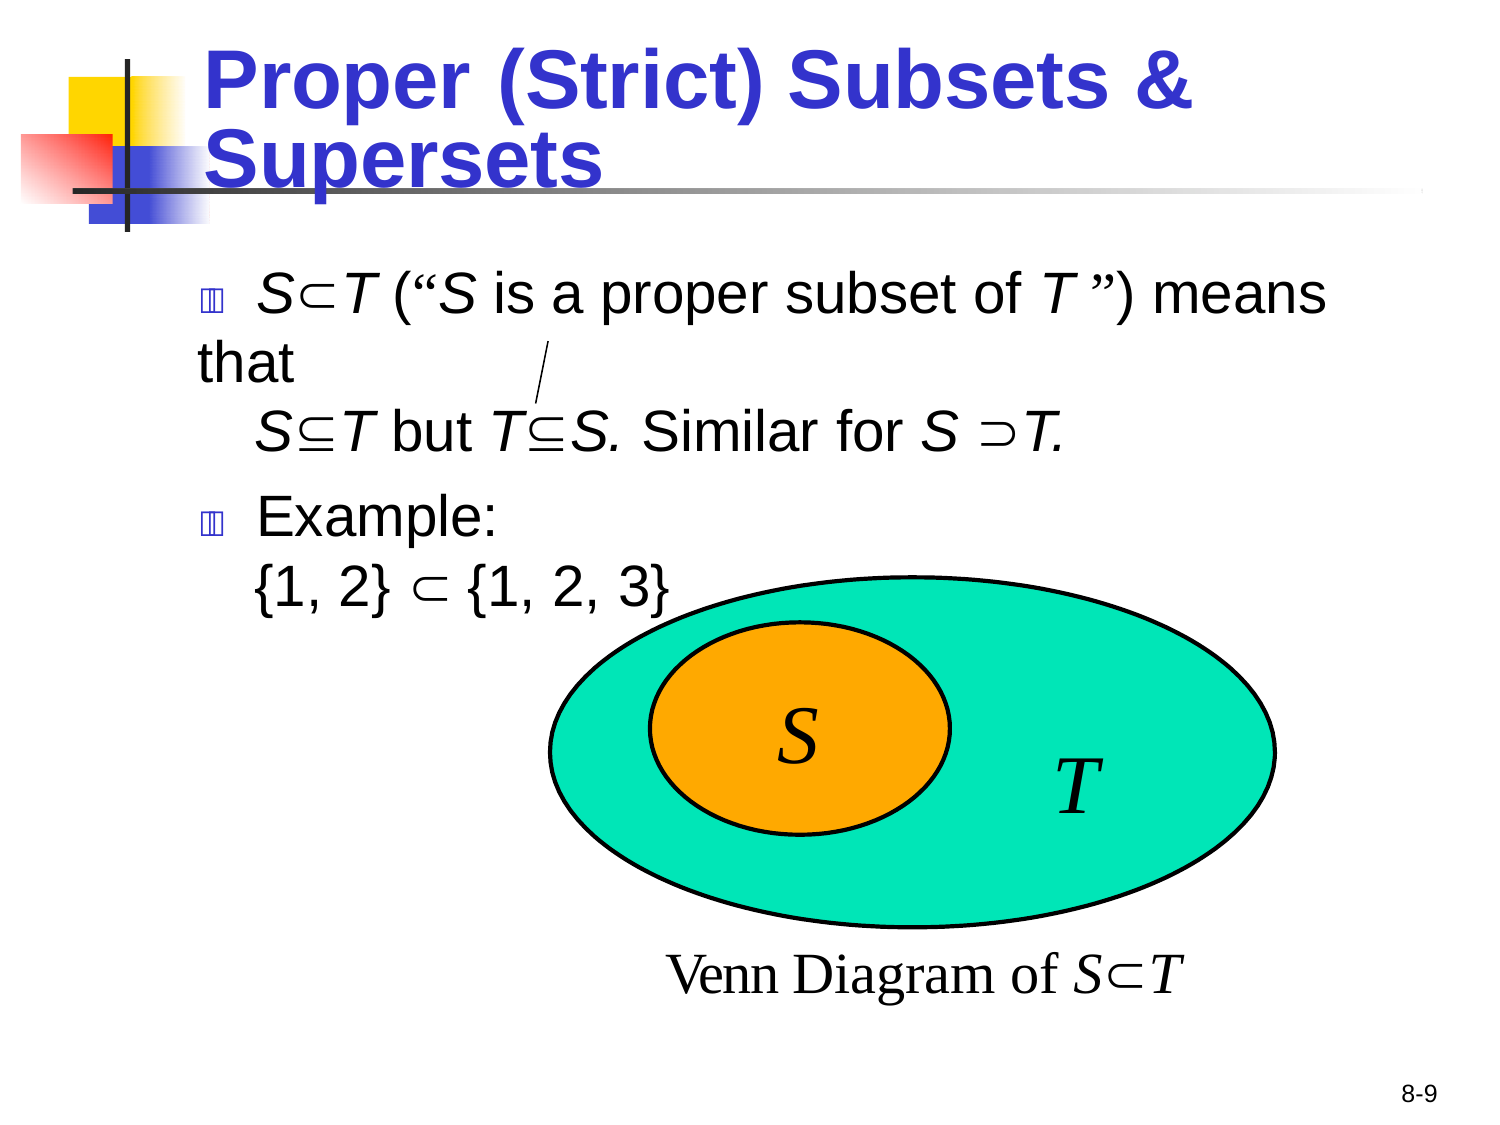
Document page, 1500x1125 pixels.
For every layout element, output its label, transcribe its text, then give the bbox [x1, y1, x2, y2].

title Proper (Strict) Subsets & [201, 22, 1197, 57]
text_box Supersets  ST (“S is a proper subset of T ”) means that ST but TS. Similar for S T.  Example: {1, 2}  {1, 2, 3} [195, 102, 1436, 618]
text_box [20, 58, 1423, 233]
slide_number 8-9 [1399, 1078, 1458, 1125]
text_box Venn Diagram of ST [662, 938, 1187, 1005]
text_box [547, 574, 1278, 930]
